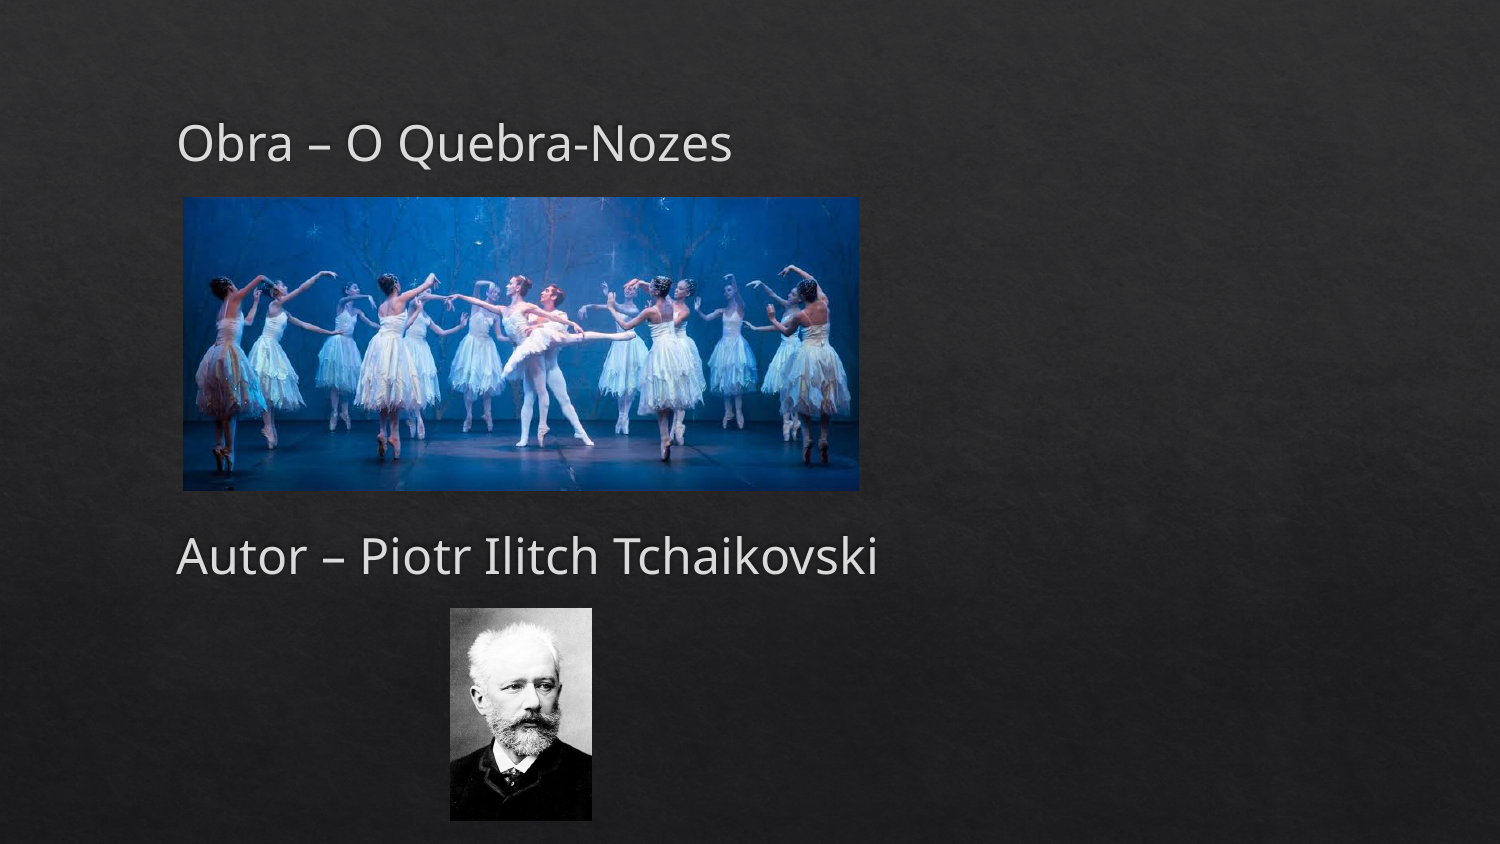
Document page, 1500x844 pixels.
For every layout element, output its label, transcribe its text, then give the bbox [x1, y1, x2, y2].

title Obra – O Quebra-Nozes [161, 95, 1317, 246]
picture [183, 196, 859, 491]
text_box Autor – Piotr Ilitch Tchaikovski [161, 509, 1317, 659]
picture [450, 608, 592, 821]
